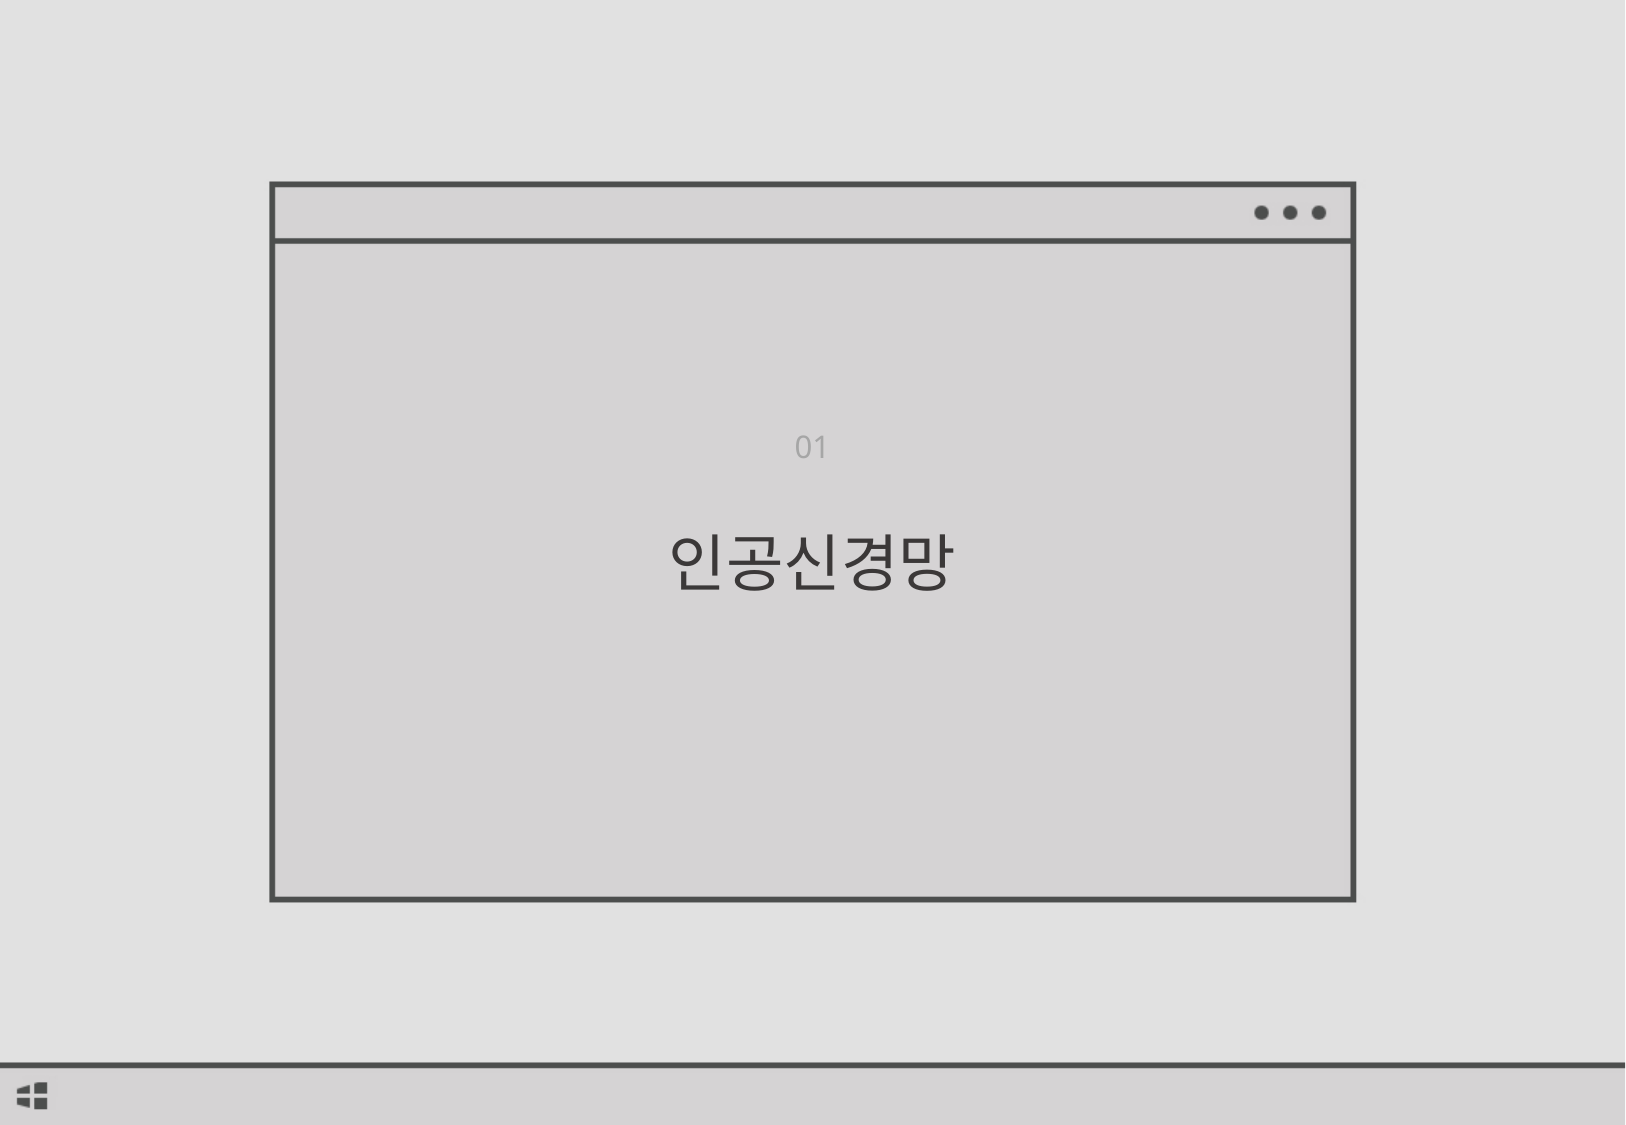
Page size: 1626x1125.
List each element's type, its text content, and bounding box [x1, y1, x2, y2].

picture [0, 0, 1626, 1125]
text_box 인공신경망 [448, 517, 1177, 607]
text_box 01 [686, 420, 939, 473]
